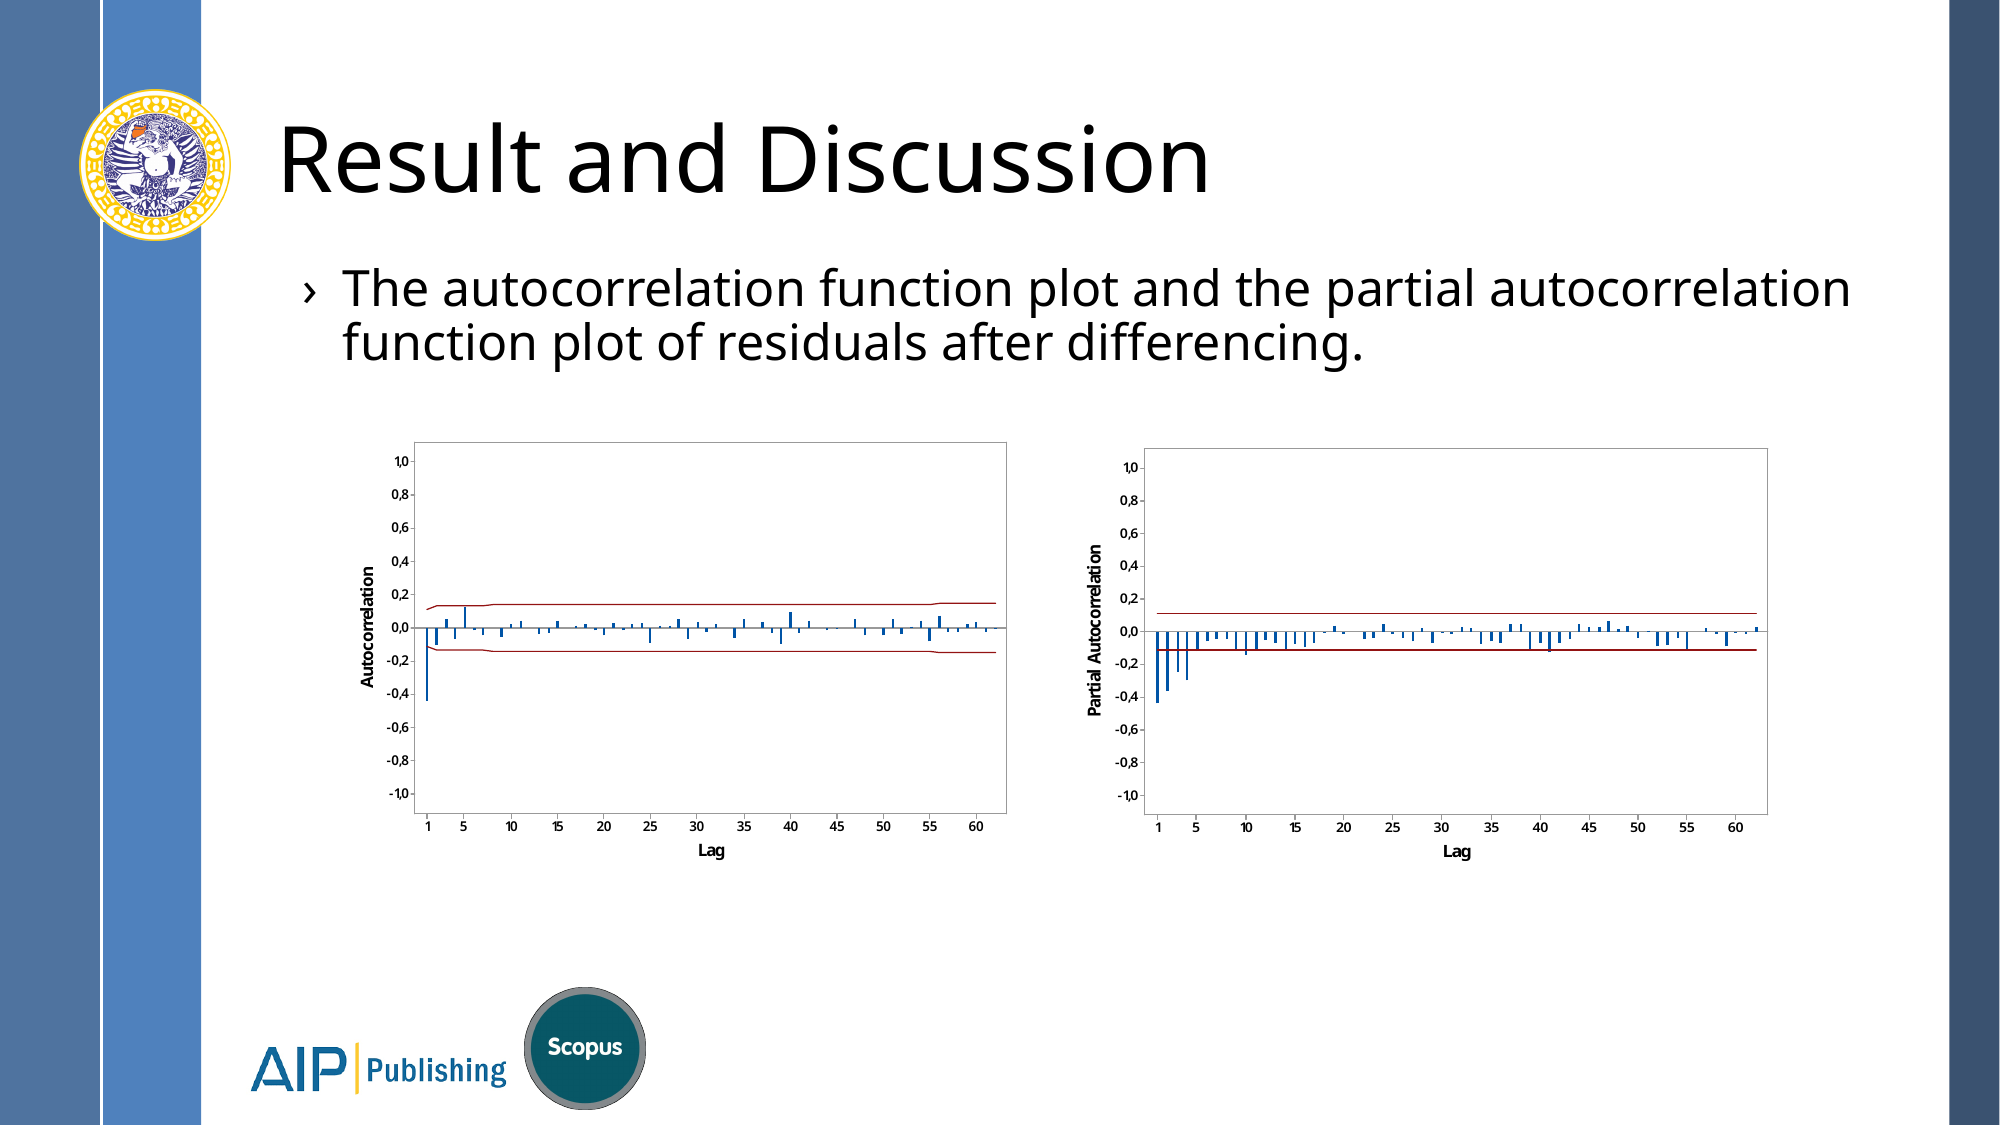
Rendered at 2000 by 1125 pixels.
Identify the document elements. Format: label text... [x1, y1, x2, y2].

picture [337, 408, 1041, 882]
list The autocorrelation function plot and the partial autocorrelation function plot of residuals after differencing. [287, 255, 1893, 1000]
picture [237, 1000, 646, 1121]
picture [1063, 416, 1804, 882]
title Result and Discussion [261, 76, 1867, 220]
picture [79, 89, 231, 241]
